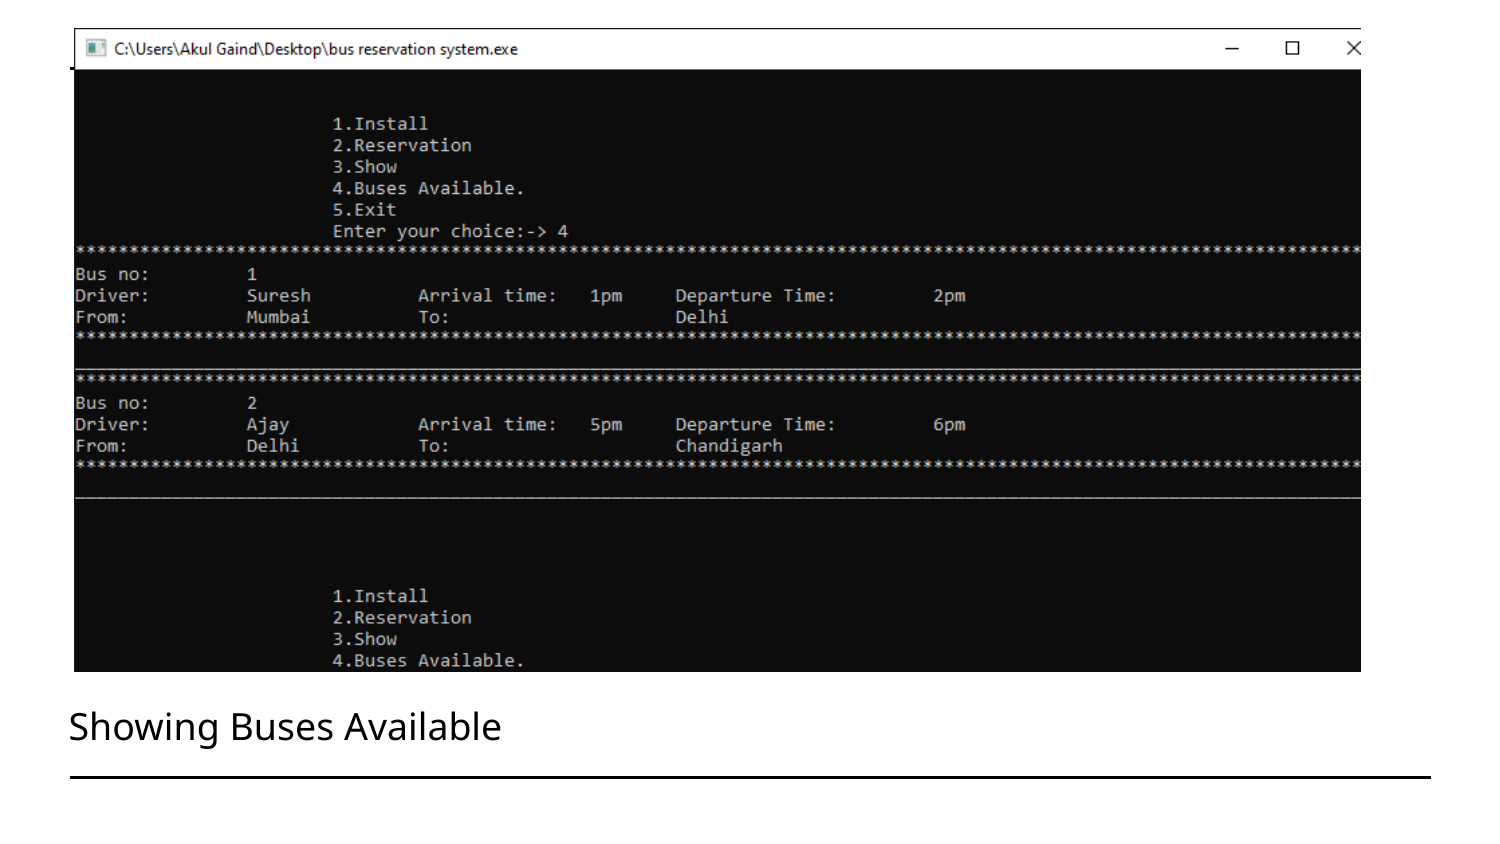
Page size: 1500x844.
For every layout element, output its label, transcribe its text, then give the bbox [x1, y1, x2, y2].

picture [74, 28, 1362, 673]
list Showing Buses Available [53, 693, 1430, 758]
